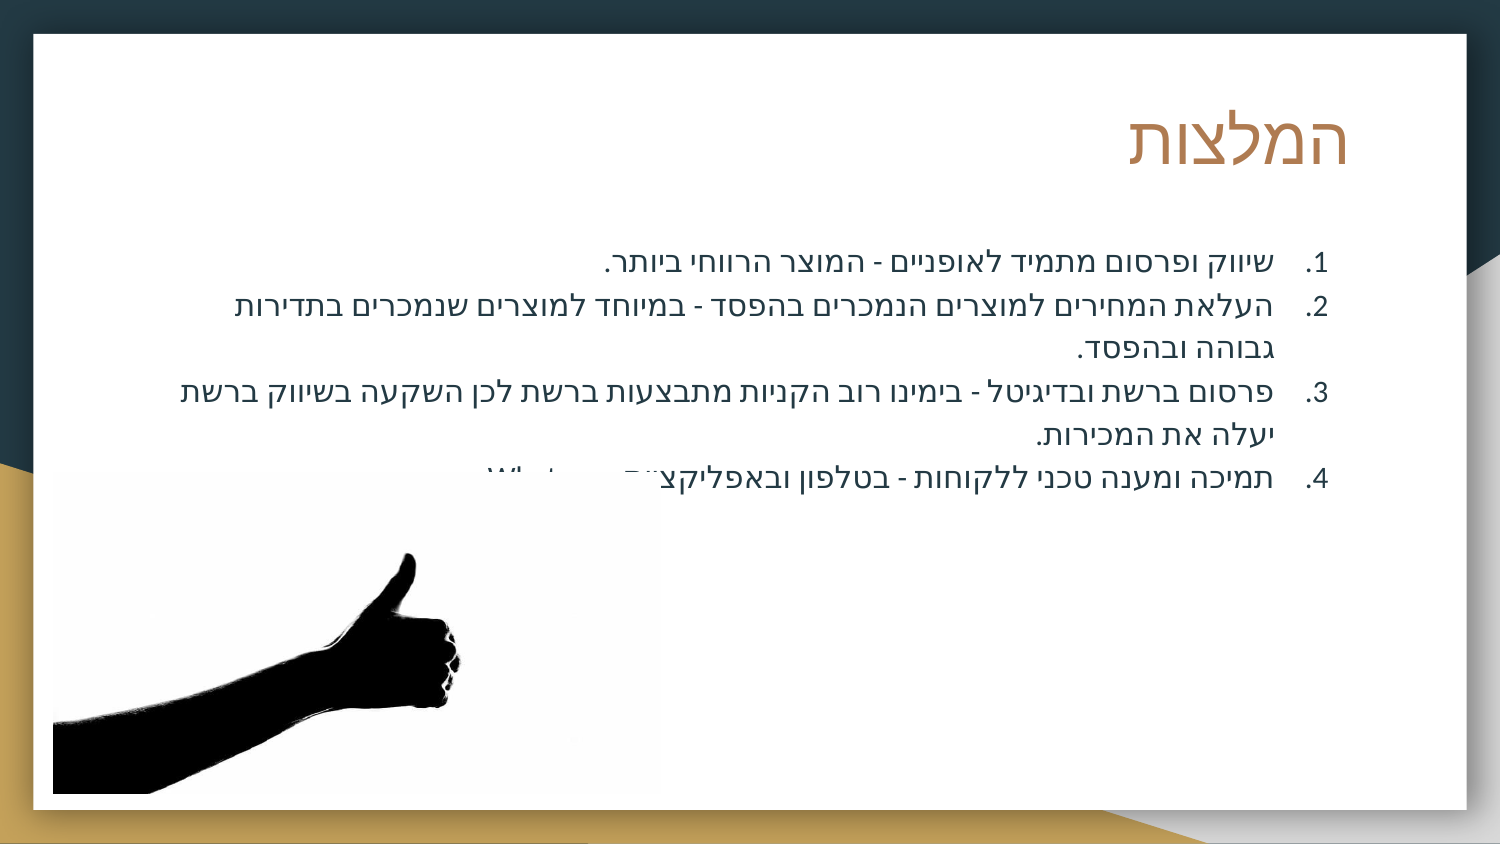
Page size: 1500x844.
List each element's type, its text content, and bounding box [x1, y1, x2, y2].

picture [53, 472, 661, 795]
list שיווק ופרסום מתמיד לאופניים - המוצר הרווחי ביותר. העלאת המחירים למוצרים הנמכרים בהפסד - במיוחד למוצרים שנמכרים בתדירות גבוהה ובהפסד. פרסום ברשת ובדיגיטל - בימינו רוב הקניות מתבצעות ברשת לכן השקעה בשיווק ברשת יעלה את המכירות. תמיכה ומענה טכני ללקוחות - בטלפון ובאפליקציית Whatsapp. [134, 221, 1366, 623]
title המלצות [134, 83, 1366, 221]
